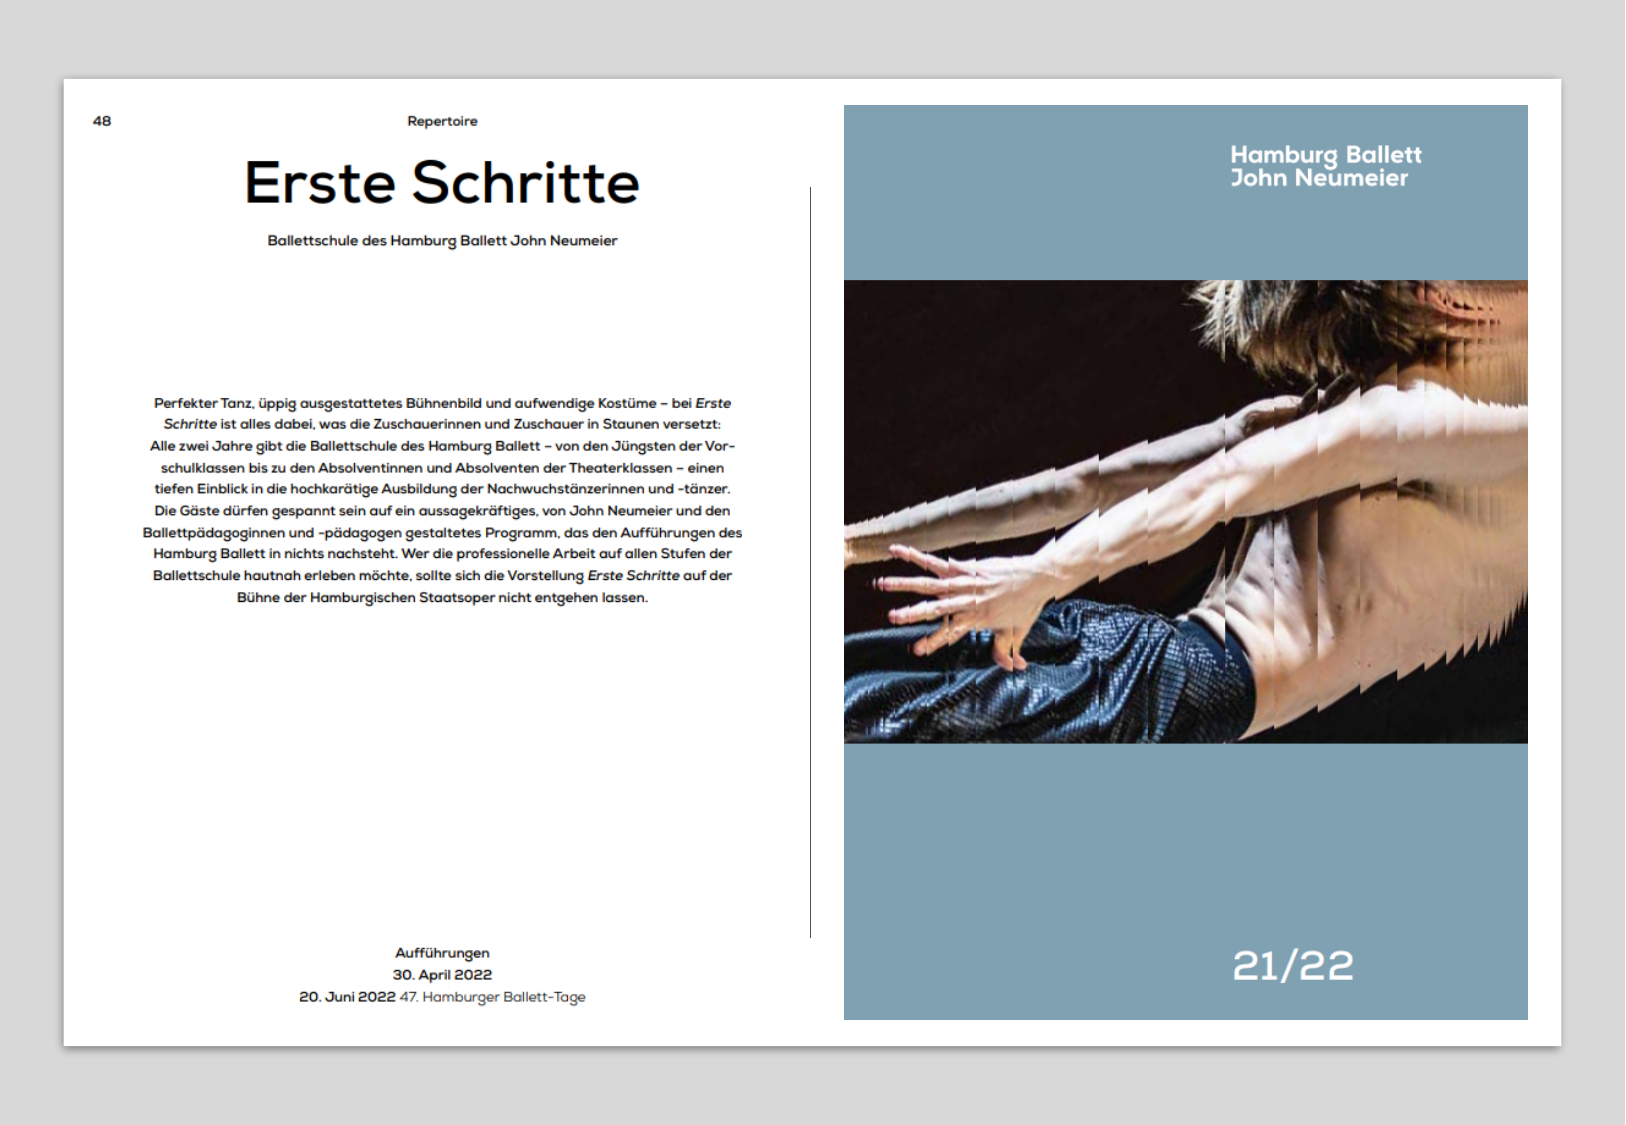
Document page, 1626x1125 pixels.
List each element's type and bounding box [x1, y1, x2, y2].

text_box [0, 0, 1625, 1125]
text_box [63, 78, 1562, 1047]
picture [844, 105, 1528, 1020]
picture [86, 105, 791, 1020]
